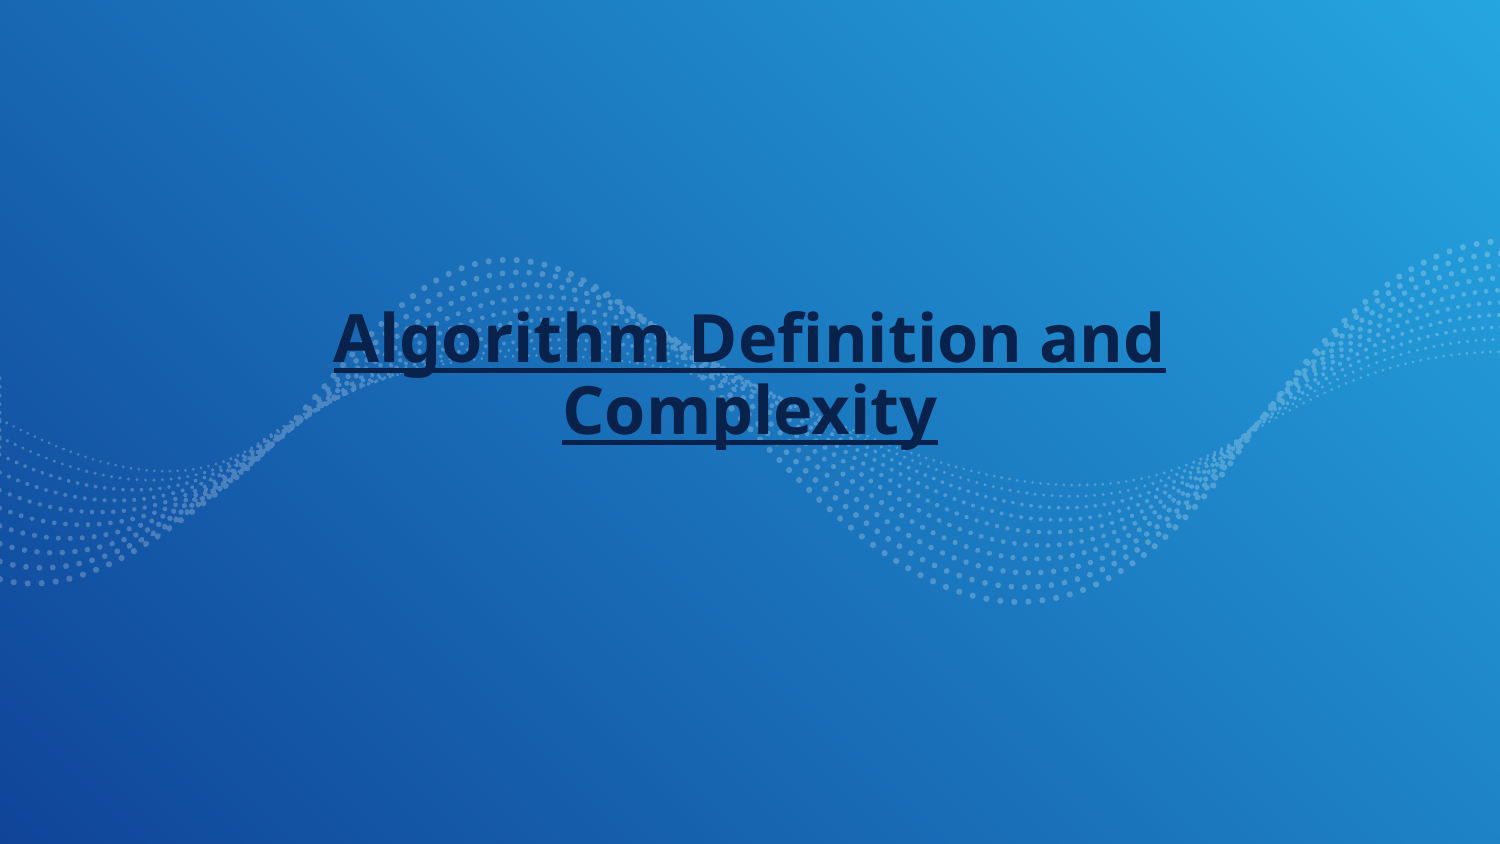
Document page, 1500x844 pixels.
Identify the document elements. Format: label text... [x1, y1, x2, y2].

title Algorithm Definition and Complexity [145, 338, 1355, 449]
